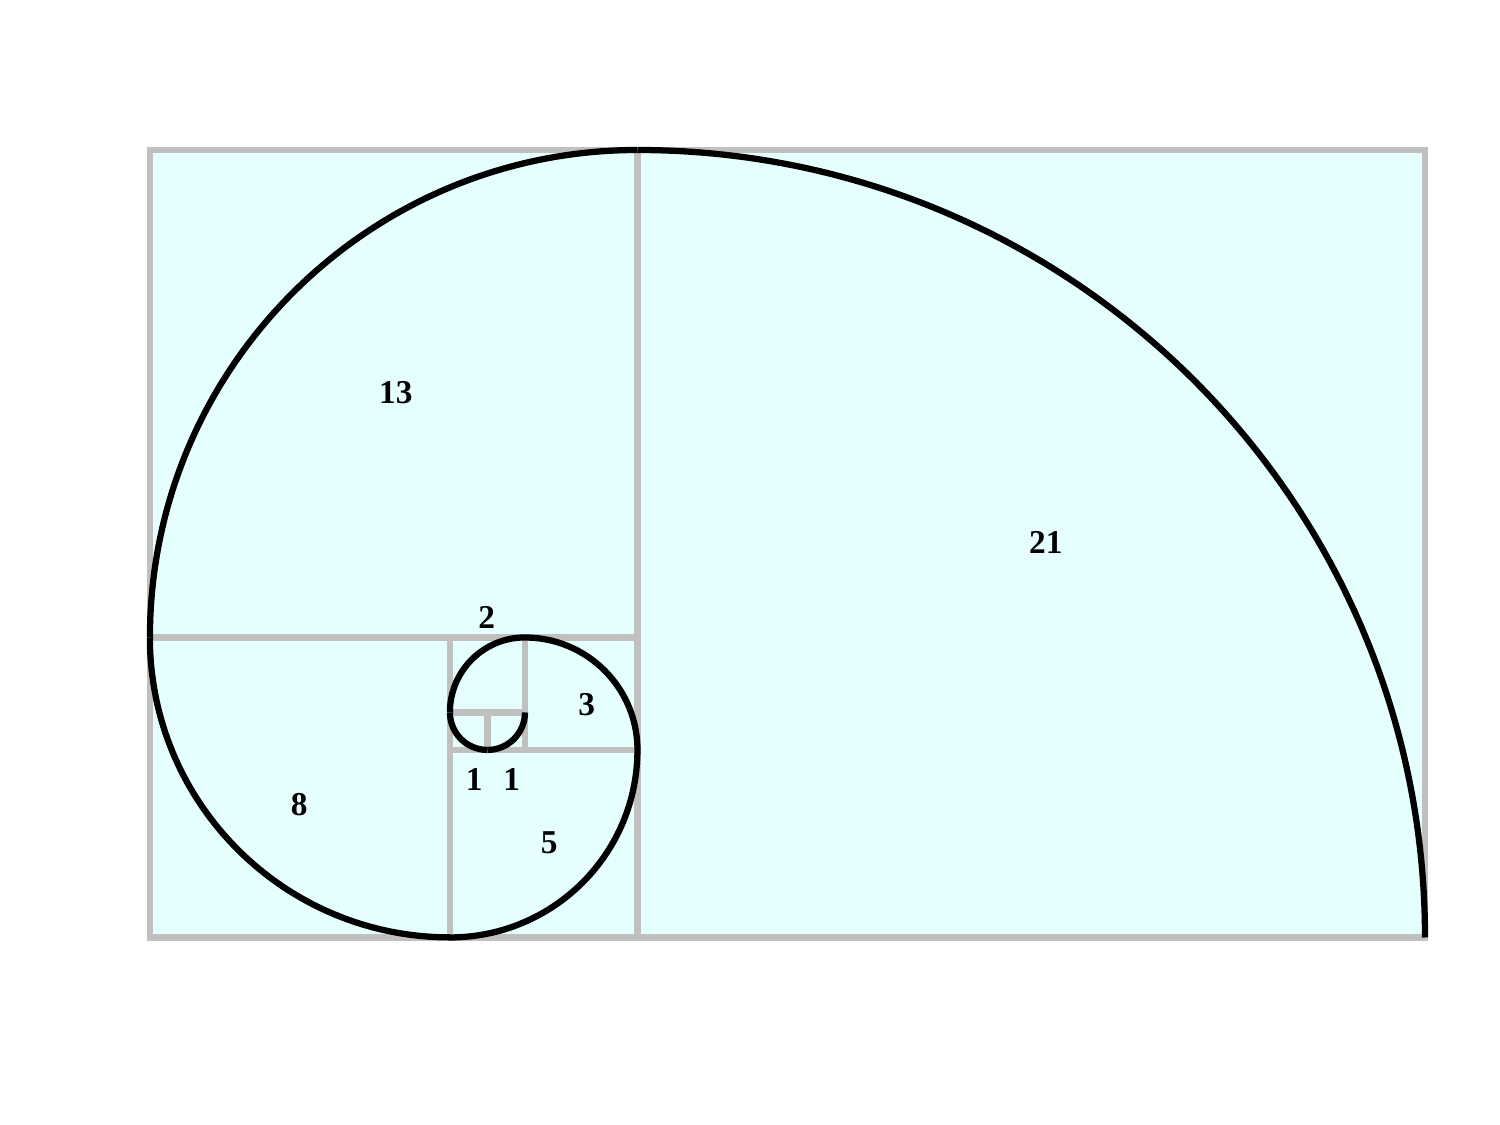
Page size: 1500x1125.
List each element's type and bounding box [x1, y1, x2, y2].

text_box [450, 868, 596, 938]
text_box [149, 646, 434, 938]
text_box [638, 149, 1425, 897]
text_box [637, 149, 1426, 938]
text_box [150, 149, 637, 605]
text_box [274, 362, 1080, 868]
text_box [149, 638, 450, 938]
text_box [149, 150, 637, 638]
text_box [463, 868, 637, 938]
